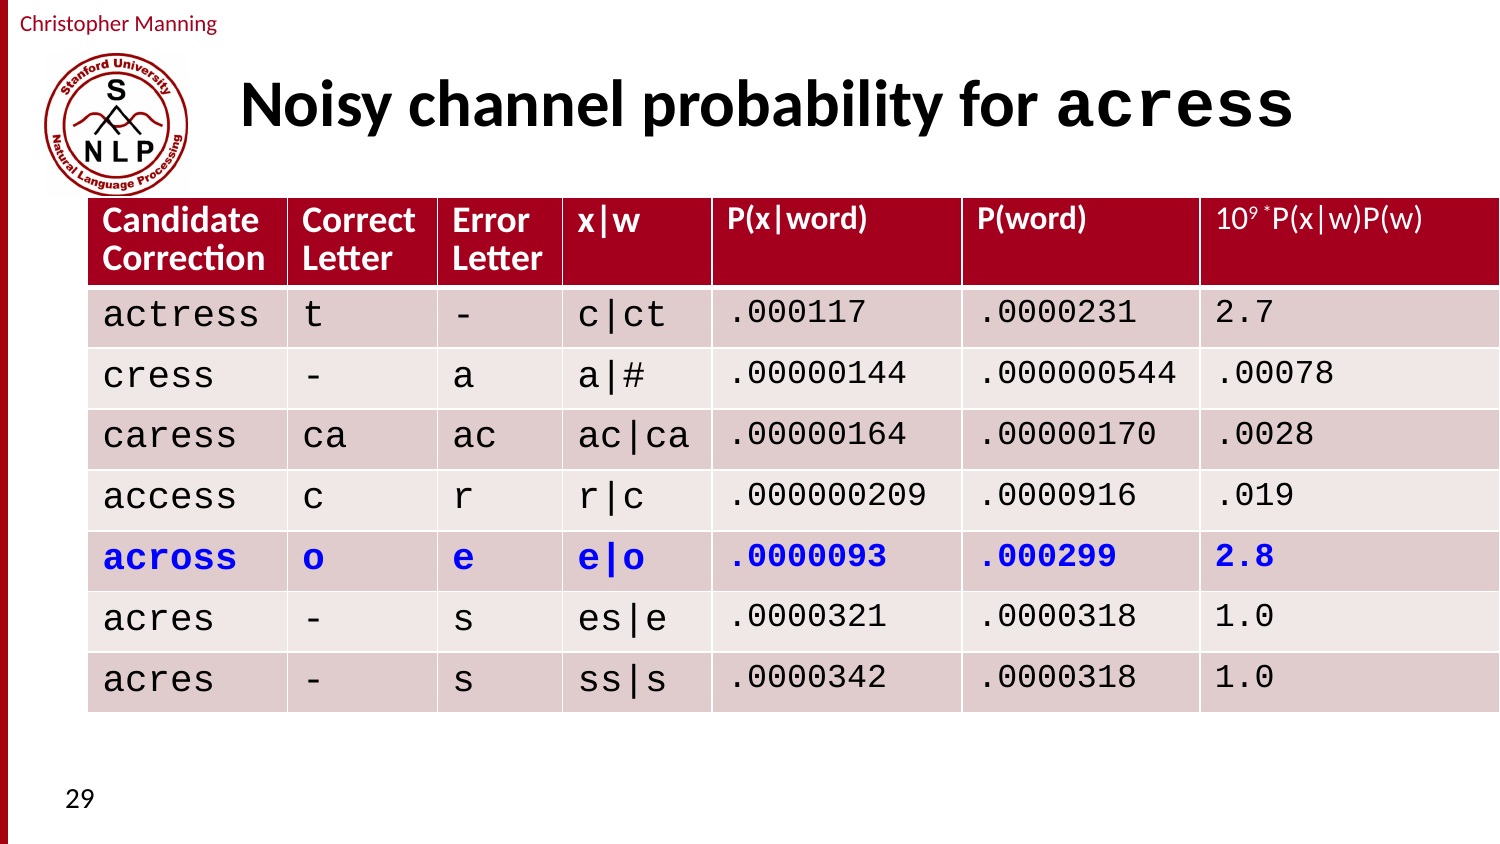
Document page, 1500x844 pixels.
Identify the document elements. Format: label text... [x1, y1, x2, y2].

table_header P(word) [963, 198, 1199, 285]
table_cell .000000544 [963, 349, 1199, 408]
table_cell cress [88, 349, 287, 408]
table_cell acres [88, 653, 287, 712]
table_cell ca [288, 410, 437, 469]
table_cell caress [88, 410, 287, 469]
table_cell .00000170 [963, 410, 1199, 469]
table_cell c [288, 471, 437, 530]
table_cell e [438, 532, 562, 591]
table_cell - [438, 290, 562, 347]
table_cell .000117 [713, 290, 961, 347]
table_cell 2.8 [1201, 532, 1499, 591]
table_cell ac [438, 410, 562, 469]
table_header x|w [563, 198, 711, 285]
table_cell .000000209 [713, 471, 961, 530]
picture [44, 53, 188, 197]
table_cell a|# [563, 349, 711, 408]
table_cell s [438, 592, 562, 651]
table_cell s [438, 653, 562, 712]
table_cell actress [88, 290, 287, 347]
table_cell .0028 [1201, 410, 1499, 469]
table_header Error Letter [438, 198, 562, 285]
table_cell a [438, 349, 562, 408]
table_cell - [288, 653, 437, 712]
table_header P(x|word) [713, 198, 961, 285]
table_cell access [88, 471, 287, 530]
table_cell - [288, 349, 437, 408]
slide_number 29 [49, 771, 376, 829]
table_cell 1.0 [1201, 653, 1499, 712]
table_cell .000299 [963, 532, 1199, 591]
table_cell es|e [563, 592, 711, 651]
table_cell 1.0 [1201, 592, 1499, 651]
table_cell .0000093 [713, 532, 961, 591]
table_cell .00000164 [713, 410, 961, 469]
title Noisy channel probability for acress [225, 24, 1450, 147]
table_cell r [438, 471, 562, 530]
table_cell .0000916 [963, 471, 1199, 530]
table_cell acres [88, 592, 287, 651]
table_cell .0000321 [713, 592, 961, 651]
table_cell .0000318 [963, 653, 1199, 712]
table_cell .0000231 [963, 290, 1199, 347]
table_header Correct Letter [288, 198, 437, 285]
table_cell across [88, 532, 287, 591]
table_cell t [288, 290, 437, 347]
table_cell .0000342 [713, 653, 961, 712]
table_cell .00078 [1201, 349, 1499, 408]
table_cell .00000144 [713, 349, 961, 408]
table_cell c|ct [563, 290, 711, 347]
table_cell 2.7 [1201, 290, 1499, 347]
table_header Candidate Correction [88, 198, 287, 285]
table_cell .019 [1201, 471, 1499, 530]
table_header 109 *P(x|w)P(w) [1201, 198, 1499, 285]
table_cell e|o [563, 532, 711, 591]
table_cell r|c [563, 471, 711, 530]
table_cell - [288, 592, 437, 651]
table_cell .0000318 [963, 592, 1199, 651]
table_cell o [288, 532, 437, 591]
table_cell ac|ca [563, 410, 711, 469]
table_cell ss|s [563, 653, 711, 712]
